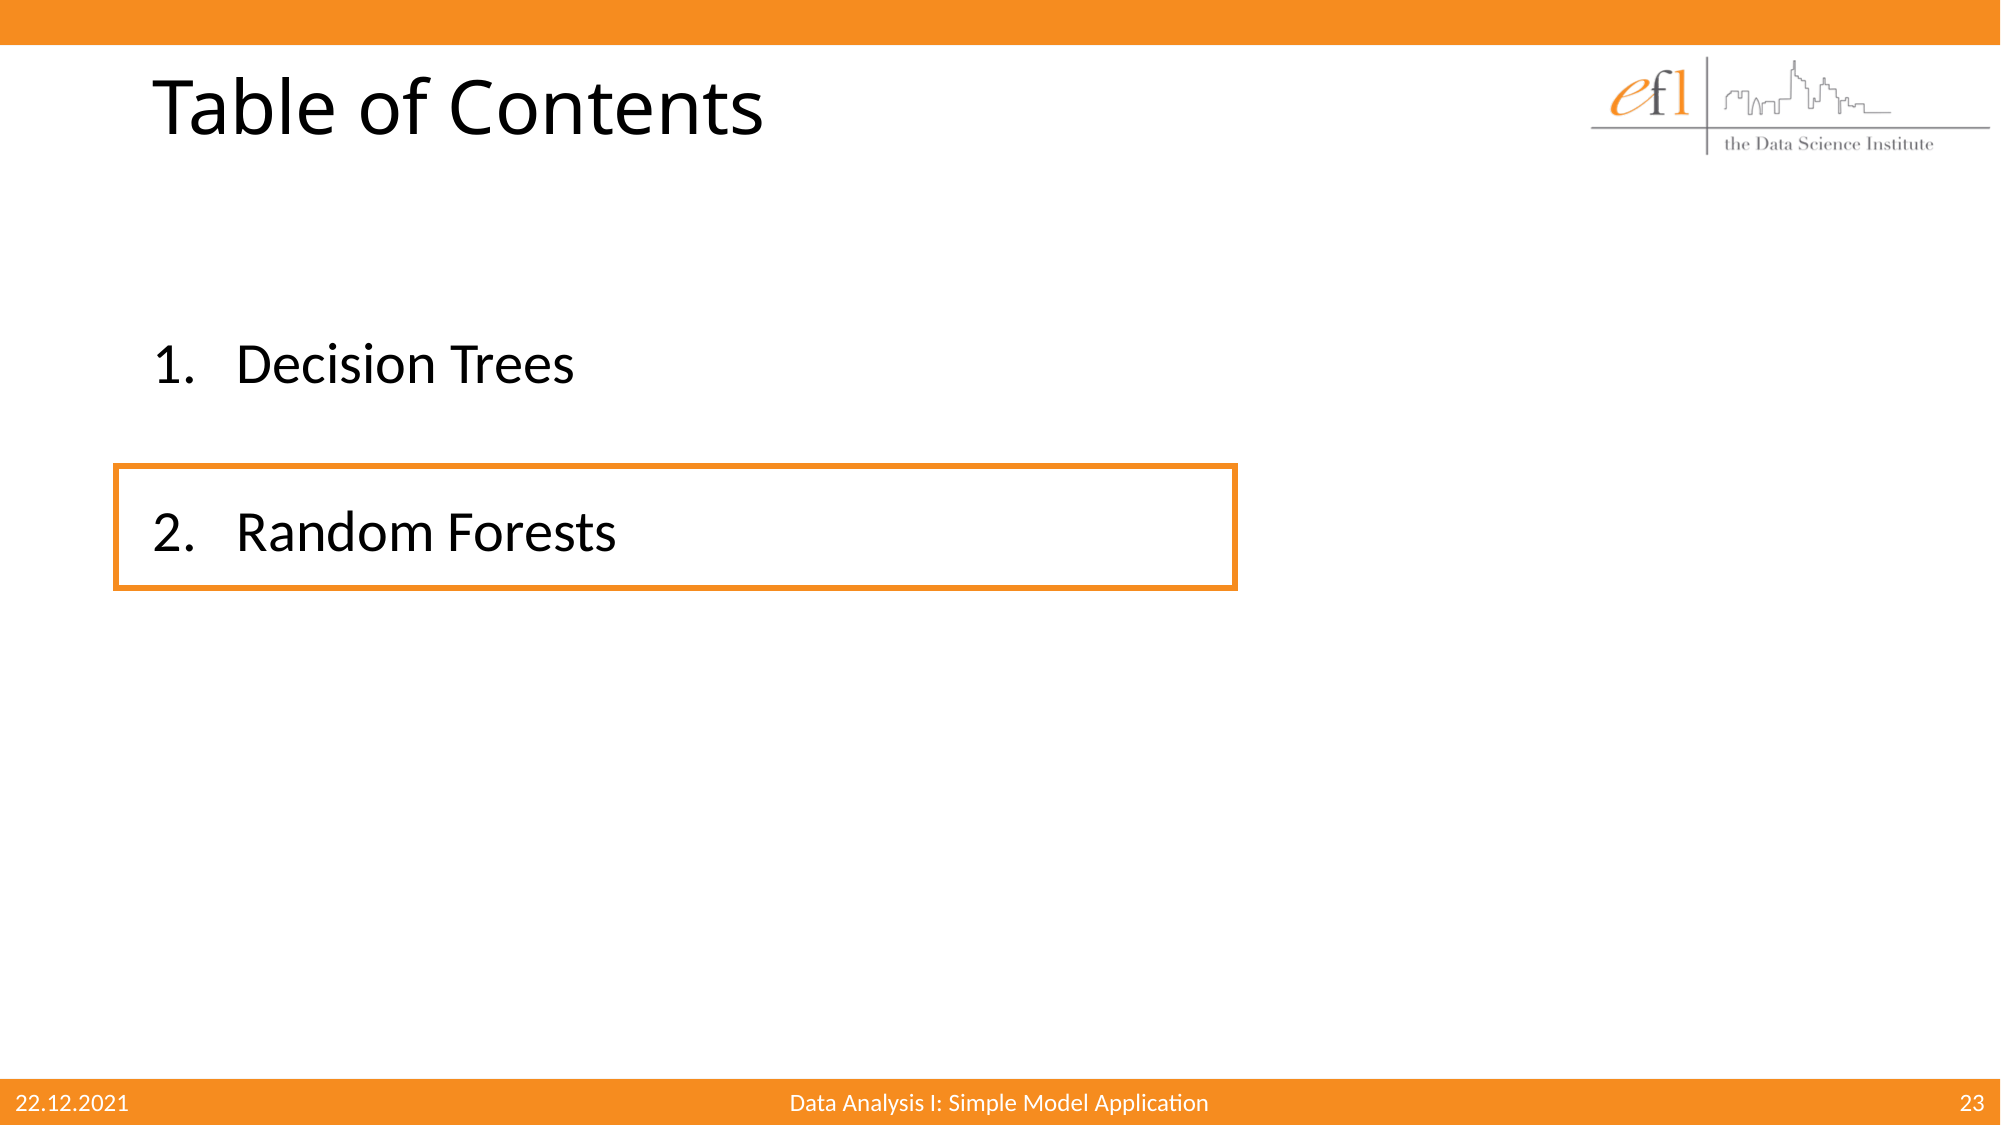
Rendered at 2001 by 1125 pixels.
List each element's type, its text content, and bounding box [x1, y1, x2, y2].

text_box [115, 465, 1236, 589]
slide_number 23 [1550, 1078, 2000, 1125]
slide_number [0, 1078, 450, 1125]
footer Data Analysis I: Simple Model Application [662, 1078, 1338, 1125]
title Table of Contents [137, 59, 1550, 161]
picture [0, 0, 2001, 1125]
list Decision Trees Random Forests [137, 235, 1863, 1014]
